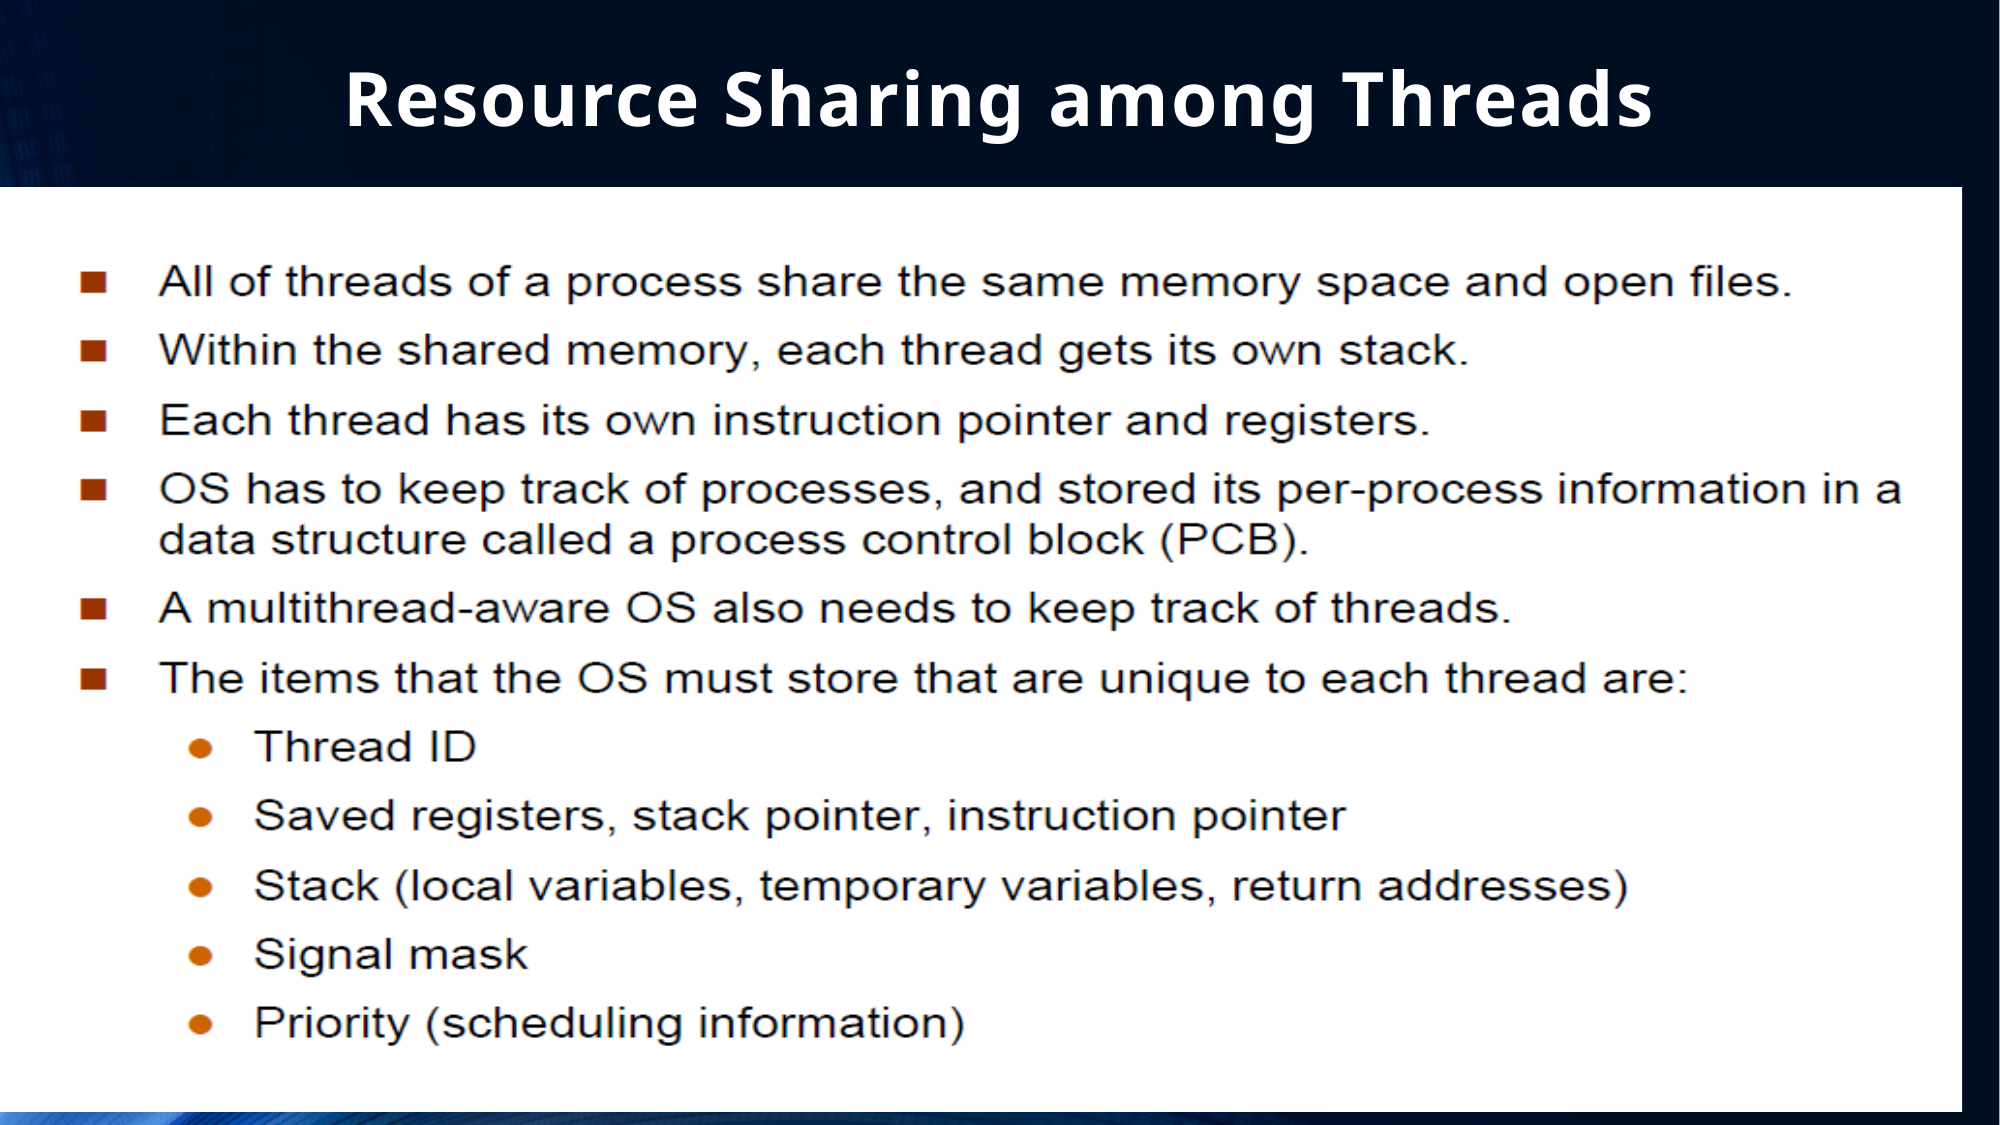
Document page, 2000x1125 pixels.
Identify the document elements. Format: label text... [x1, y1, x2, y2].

title Resource Sharing among Threads [249, 0, 1750, 150]
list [0, 187, 1963, 1112]
picture [0, 0, 2000, 1125]
